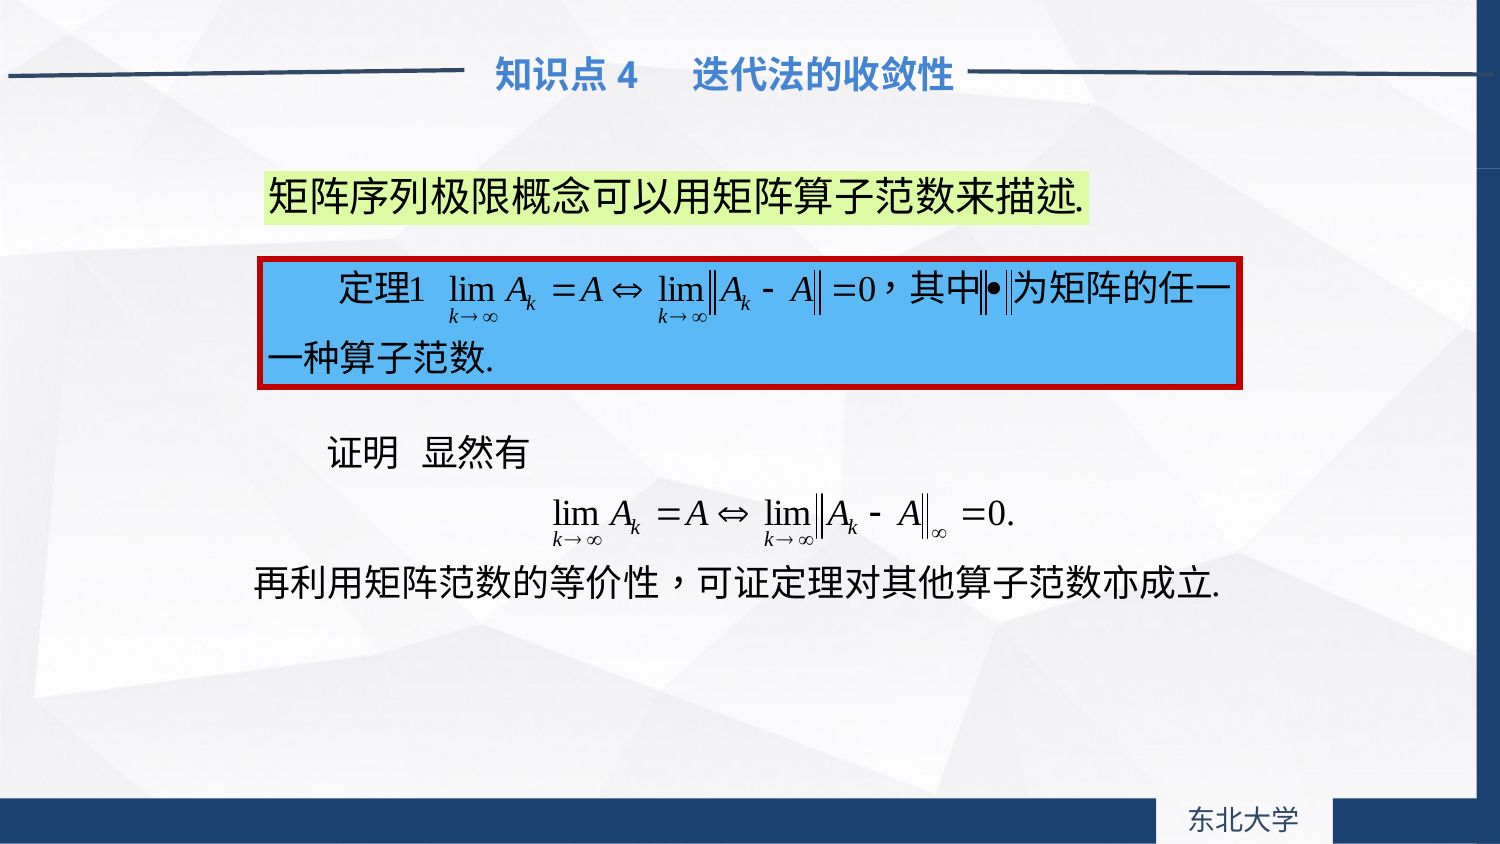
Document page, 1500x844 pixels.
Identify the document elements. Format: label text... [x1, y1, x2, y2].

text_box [262, 261, 1237, 385]
text_box 知识点4 迭代法的收敛性 [344, 43, 1107, 104]
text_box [262, 170, 1089, 226]
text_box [967, 70, 1494, 75]
picture [0, 0, 1476, 844]
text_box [7, 69, 465, 77]
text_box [248, 429, 1225, 609]
